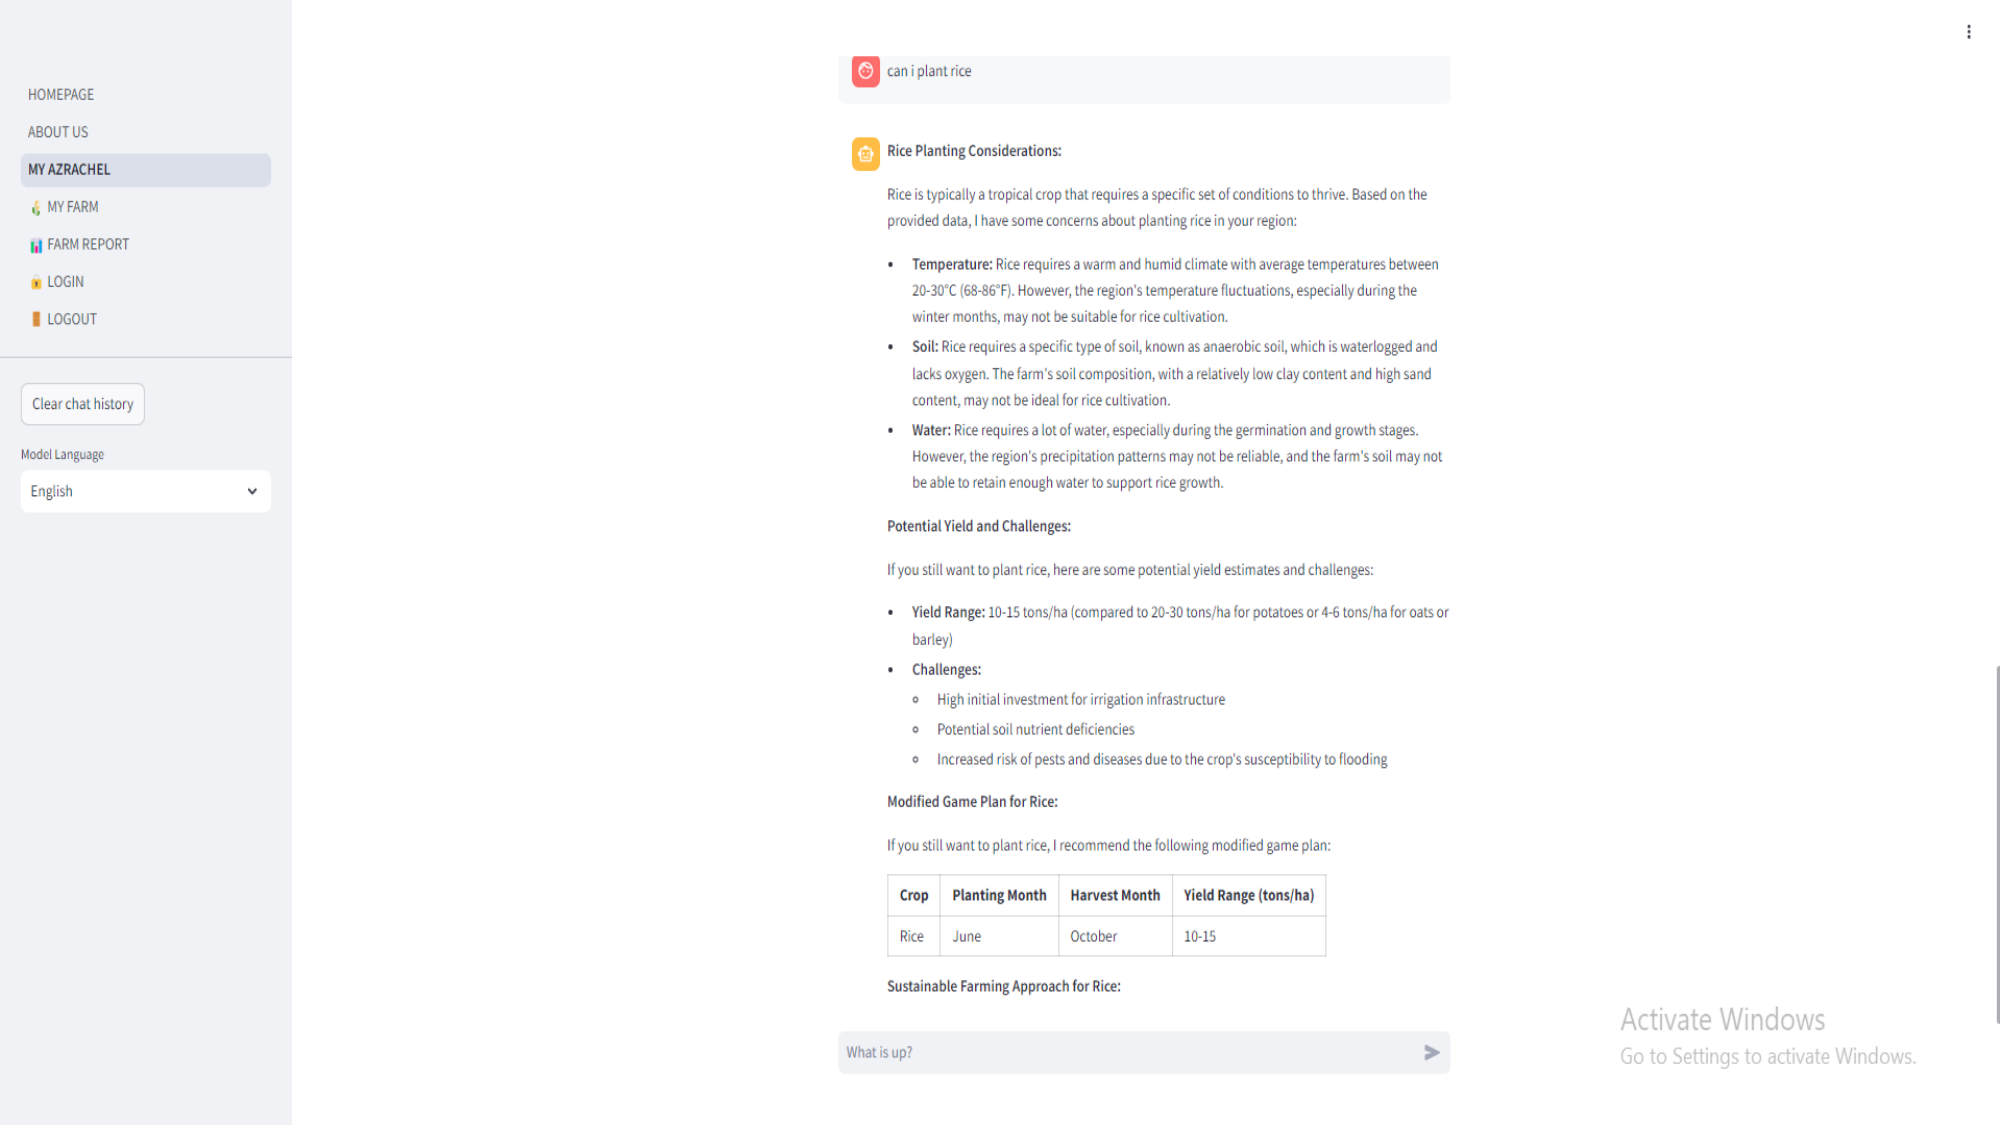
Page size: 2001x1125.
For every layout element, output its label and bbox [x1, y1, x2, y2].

list [0, 0, 2000, 1125]
